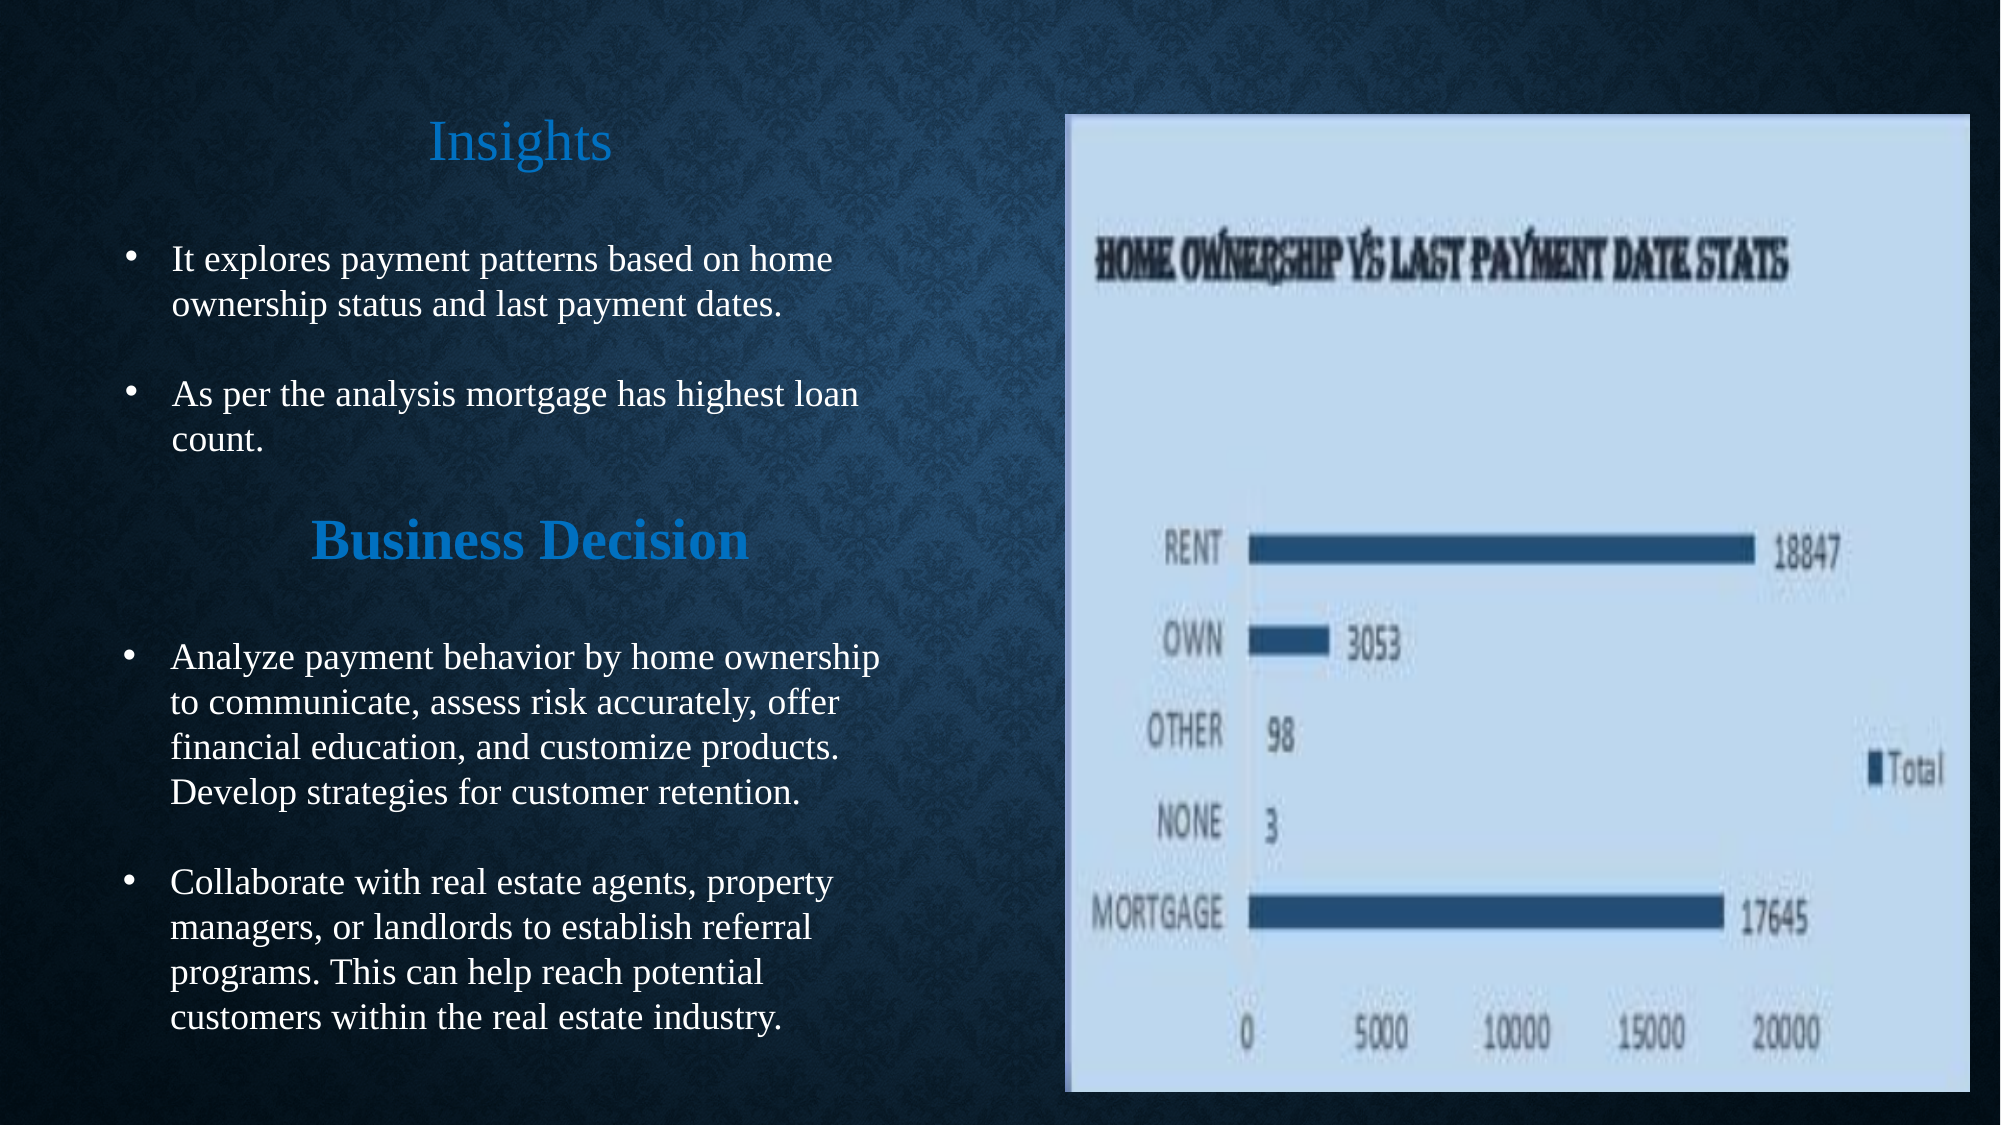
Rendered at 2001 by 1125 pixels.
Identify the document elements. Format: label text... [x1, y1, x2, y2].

text_box Analyze payment behavior by home ownership to communicate, assess risk accurately, offer financial education, and customize products. Develop strategies for customer retention. Collaborate with real estate agents, property managers, or landlords to establish referral programs. This can help reach potential customers within the real estate industry. [108, 625, 934, 1090]
picture [1064, 114, 1971, 1093]
text_box Business Decision [248, 493, 814, 624]
text_box It explores payment patterns based on home ownership status and last payment dates. As per the analysis mortgage has highest loan count. [109, 226, 952, 601]
text_box Insights [306, 95, 735, 225]
